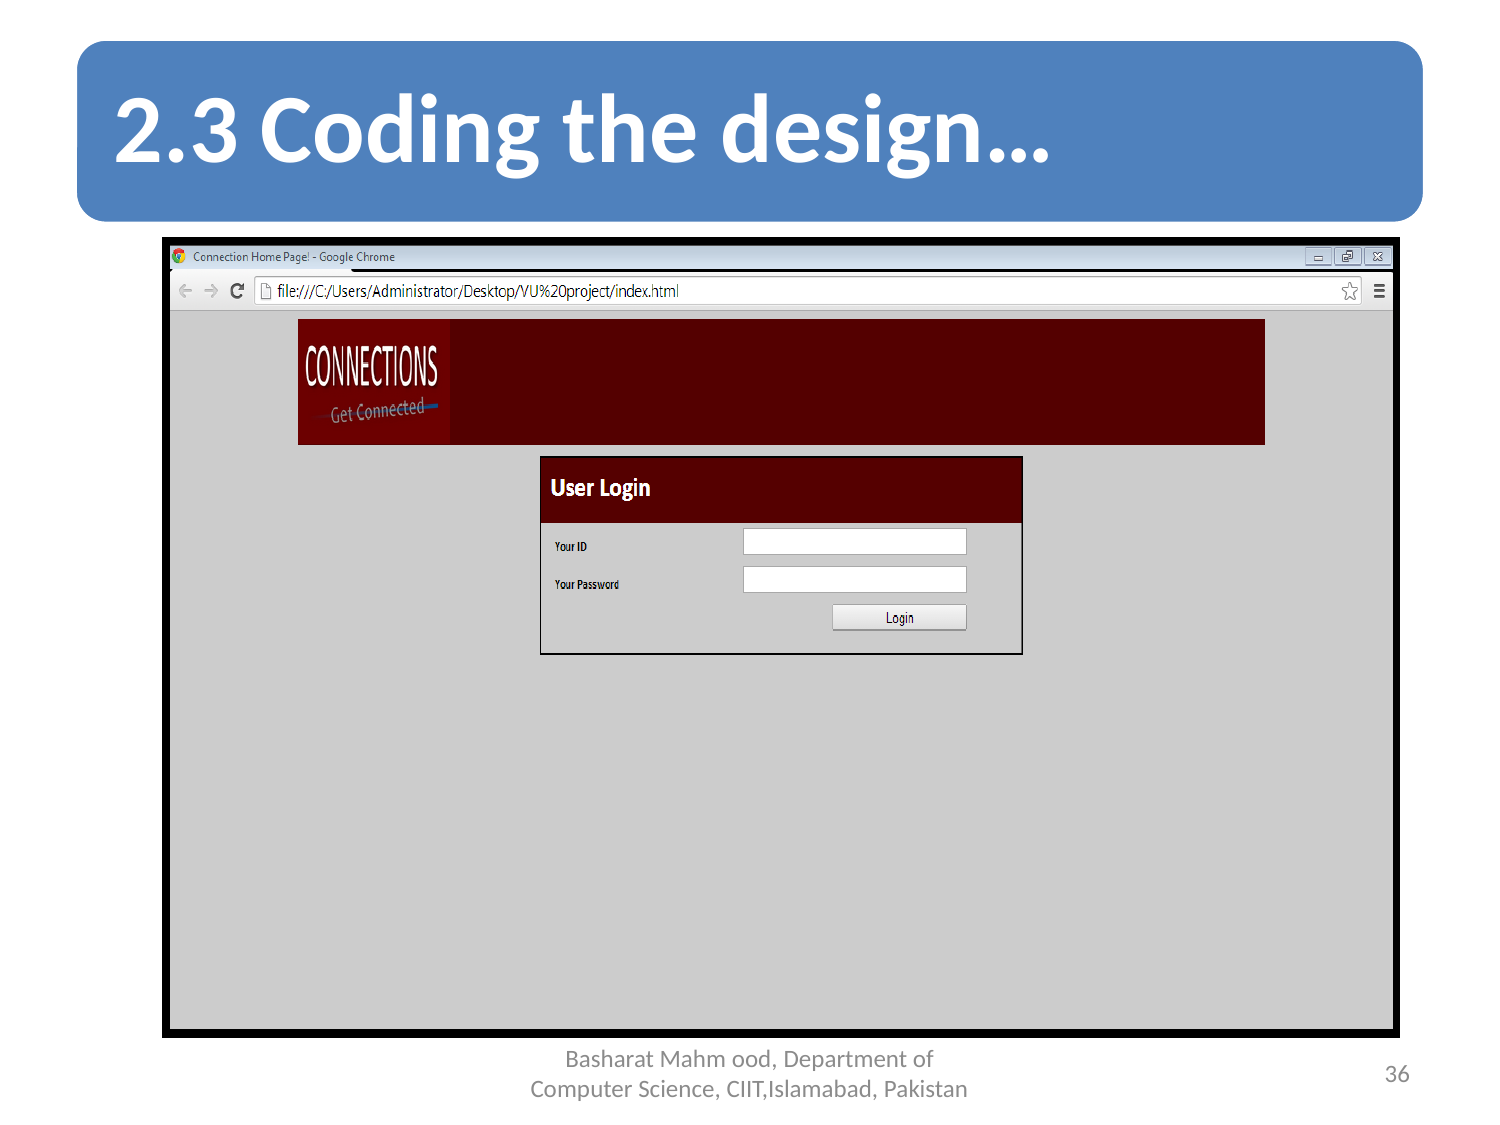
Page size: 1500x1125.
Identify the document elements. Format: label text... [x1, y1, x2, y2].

footer Basharat Mahm ood, Department of Computer Science, CIIT,Islamabad, Pakistan [512, 1047, 988, 1103]
picture [162, 237, 1401, 1038]
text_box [74, 37, 1426, 226]
slide_number 36 [1074, 1042, 1425, 1103]
